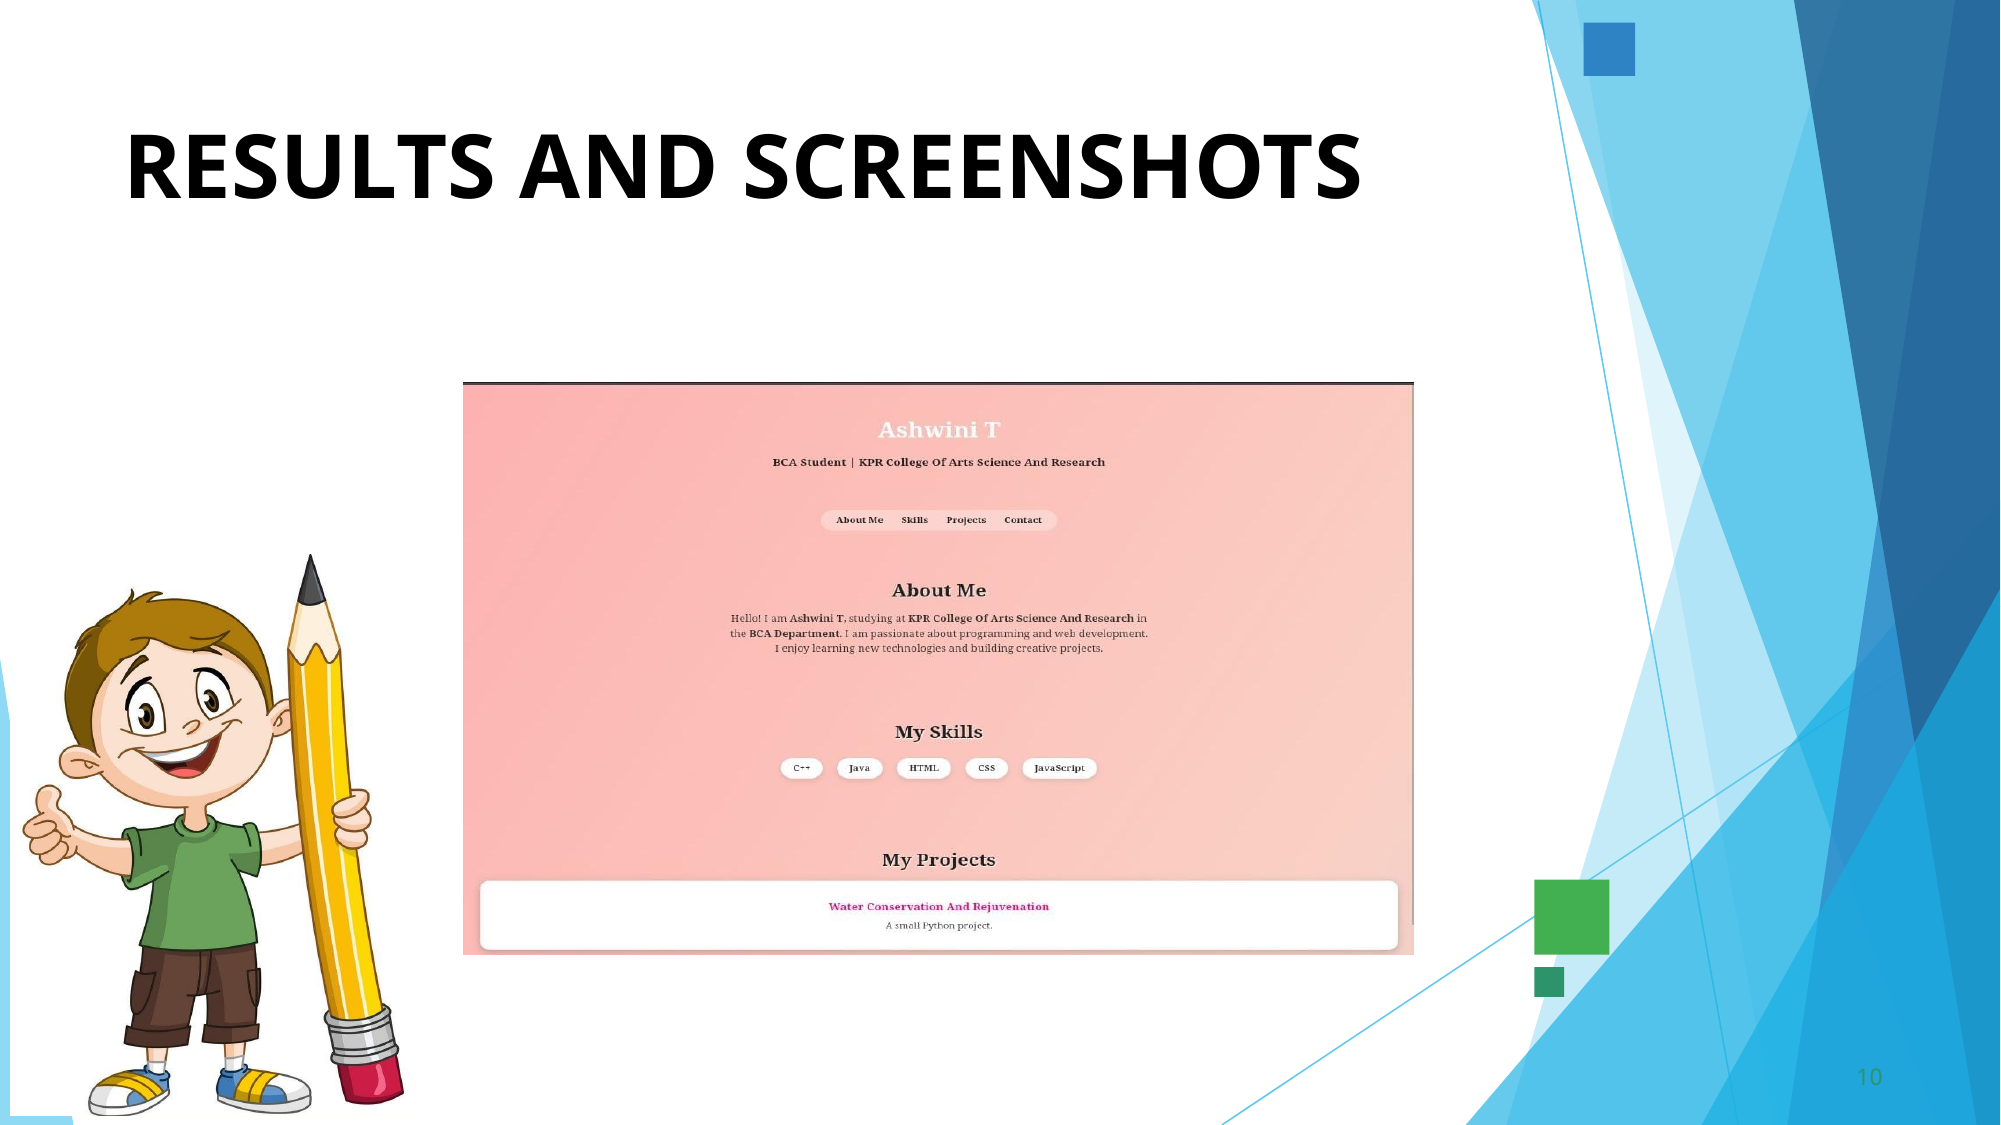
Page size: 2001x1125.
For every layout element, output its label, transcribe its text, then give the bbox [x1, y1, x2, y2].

picture [462, 382, 1415, 955]
title RESULTS AND SCREENSHOTS [121, 107, 1513, 298]
picture [10, 554, 416, 1116]
text_box [1534, 967, 1565, 997]
text_box 10 [1849, 1061, 1888, 1095]
text_box [1583, 22, 1636, 76]
text_box [1534, 879, 1610, 955]
